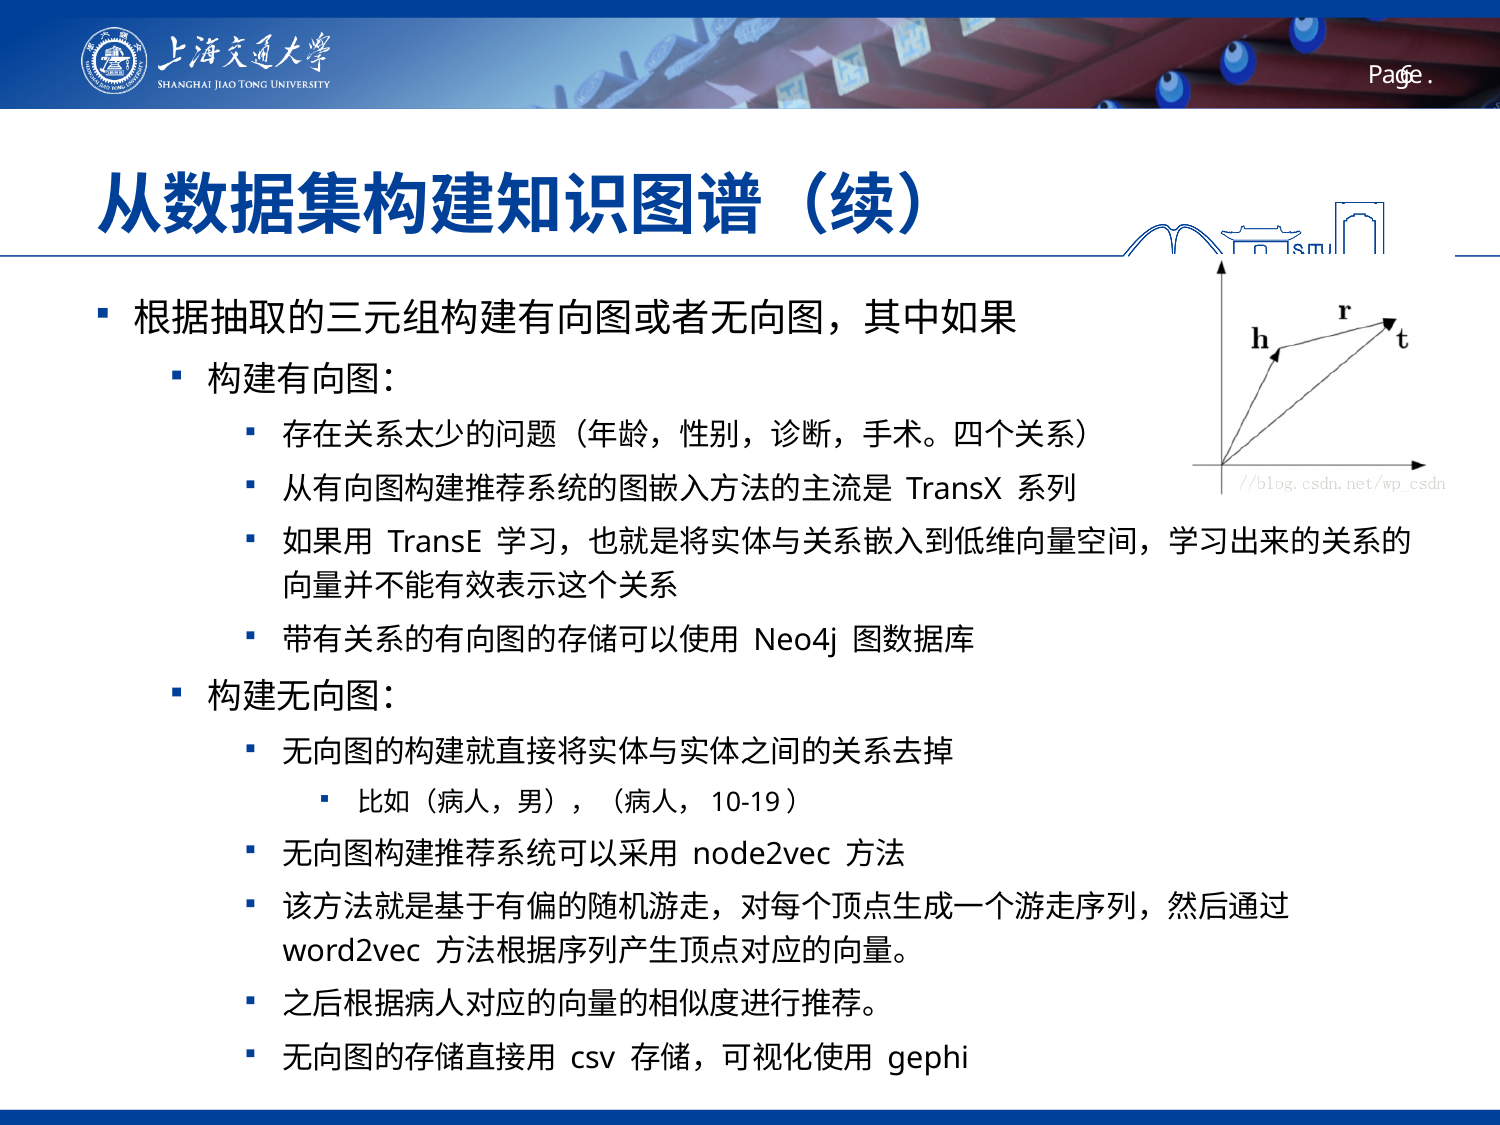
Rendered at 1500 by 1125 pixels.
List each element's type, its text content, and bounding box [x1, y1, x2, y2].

title 从数据集构建知识图谱（续） [81, 160, 1455, 255]
picture [0, 18, 1500, 109]
picture [1169, 254, 1455, 501]
list 根据抽取的三元组构建有向图或者无向图，其中如果 构建有向图： 存在关系太少的问题（年龄，性别，诊断，手术。四个关系） 从有向图构建推荐系统的图嵌入方法的主流是 TransX 系列 如果用 TransE 学习，也就是将实体与关系嵌入到低维向量空间，学习出来的关系的向量并不能有效表示这个关系 带有关系的有向图的存储可以使用 Neo4j 图数据库 构建无向图： 无向图的构建就直接将实体与实体之间的关系去掉 比如（病人，男），（病人，10-19） 无向图构建推荐系统可以采用 node2vec 方法 该方法就是基于有偏的随机游走，对每个顶点生成一个游走序列，然后通过 word2vec 方法根据序列产生顶点对应的向量。 之后根据病人对应的向量的相似度进行推荐。 无向图的存储直接用 csv 存储，可视化使用 gephi [81, 276, 1455, 1084]
